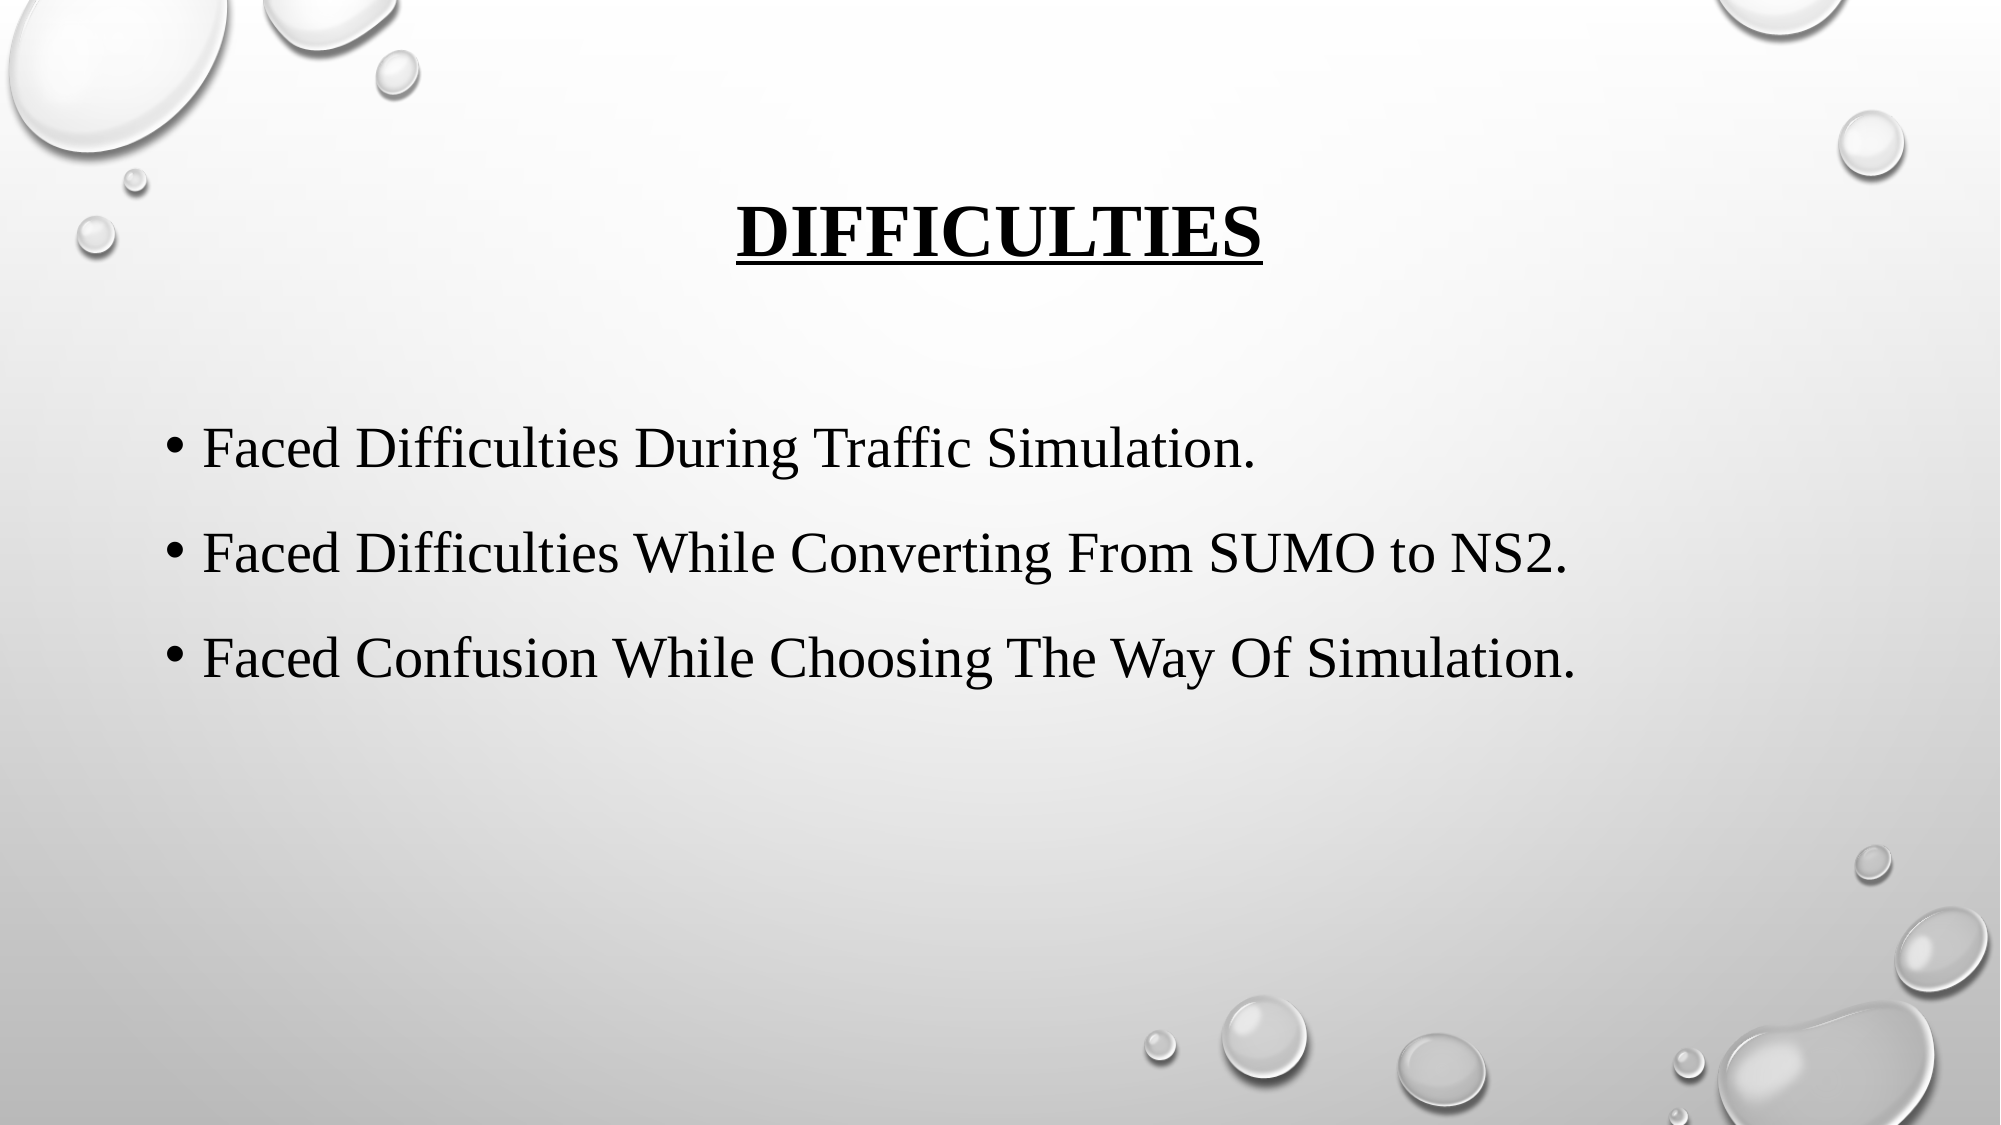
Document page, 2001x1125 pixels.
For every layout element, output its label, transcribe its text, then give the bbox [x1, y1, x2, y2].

list Faced Difficulties During Traffic Simulation. Faced Difficulties While Converting From SUMO to NS2. Faced Confusion While Choosing The Way Of Simulation. [149, 388, 1850, 950]
title Difficulties [149, 101, 1851, 364]
picture [0, 0, 2000, 1125]
